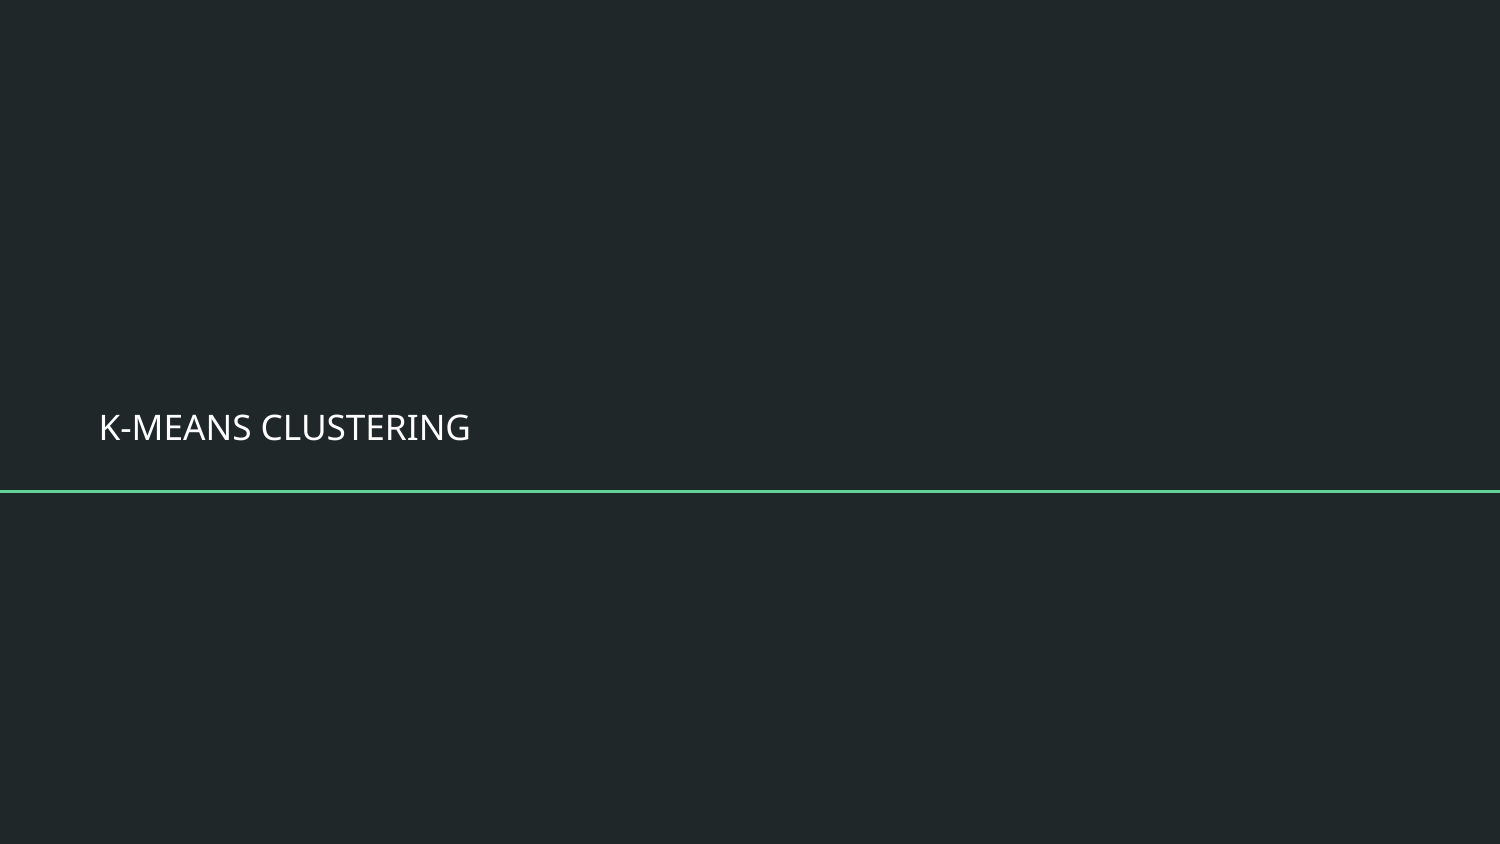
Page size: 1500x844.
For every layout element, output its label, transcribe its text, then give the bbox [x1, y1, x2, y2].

title K-MEANS CLUSTERING [83, 337, 1417, 466]
